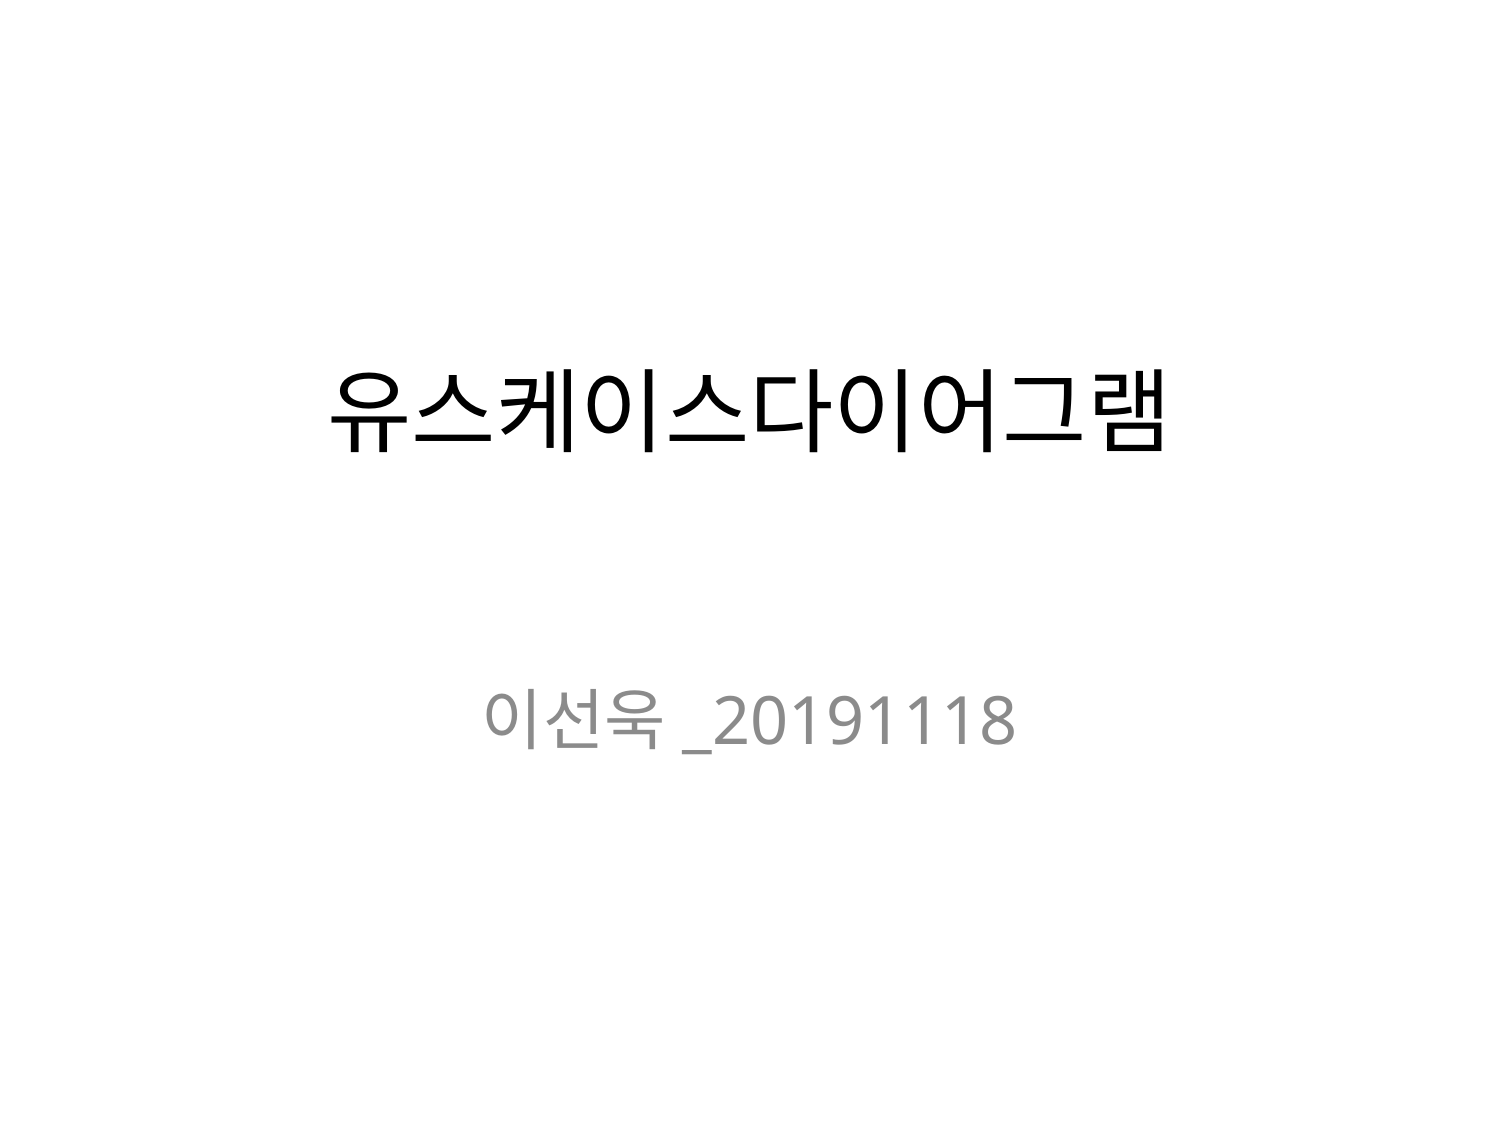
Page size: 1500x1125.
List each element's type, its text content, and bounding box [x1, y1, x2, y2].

title 유스케이스다이어그램 [112, 288, 1388, 530]
subtitle 이선욱_20191118 [225, 670, 1275, 958]
